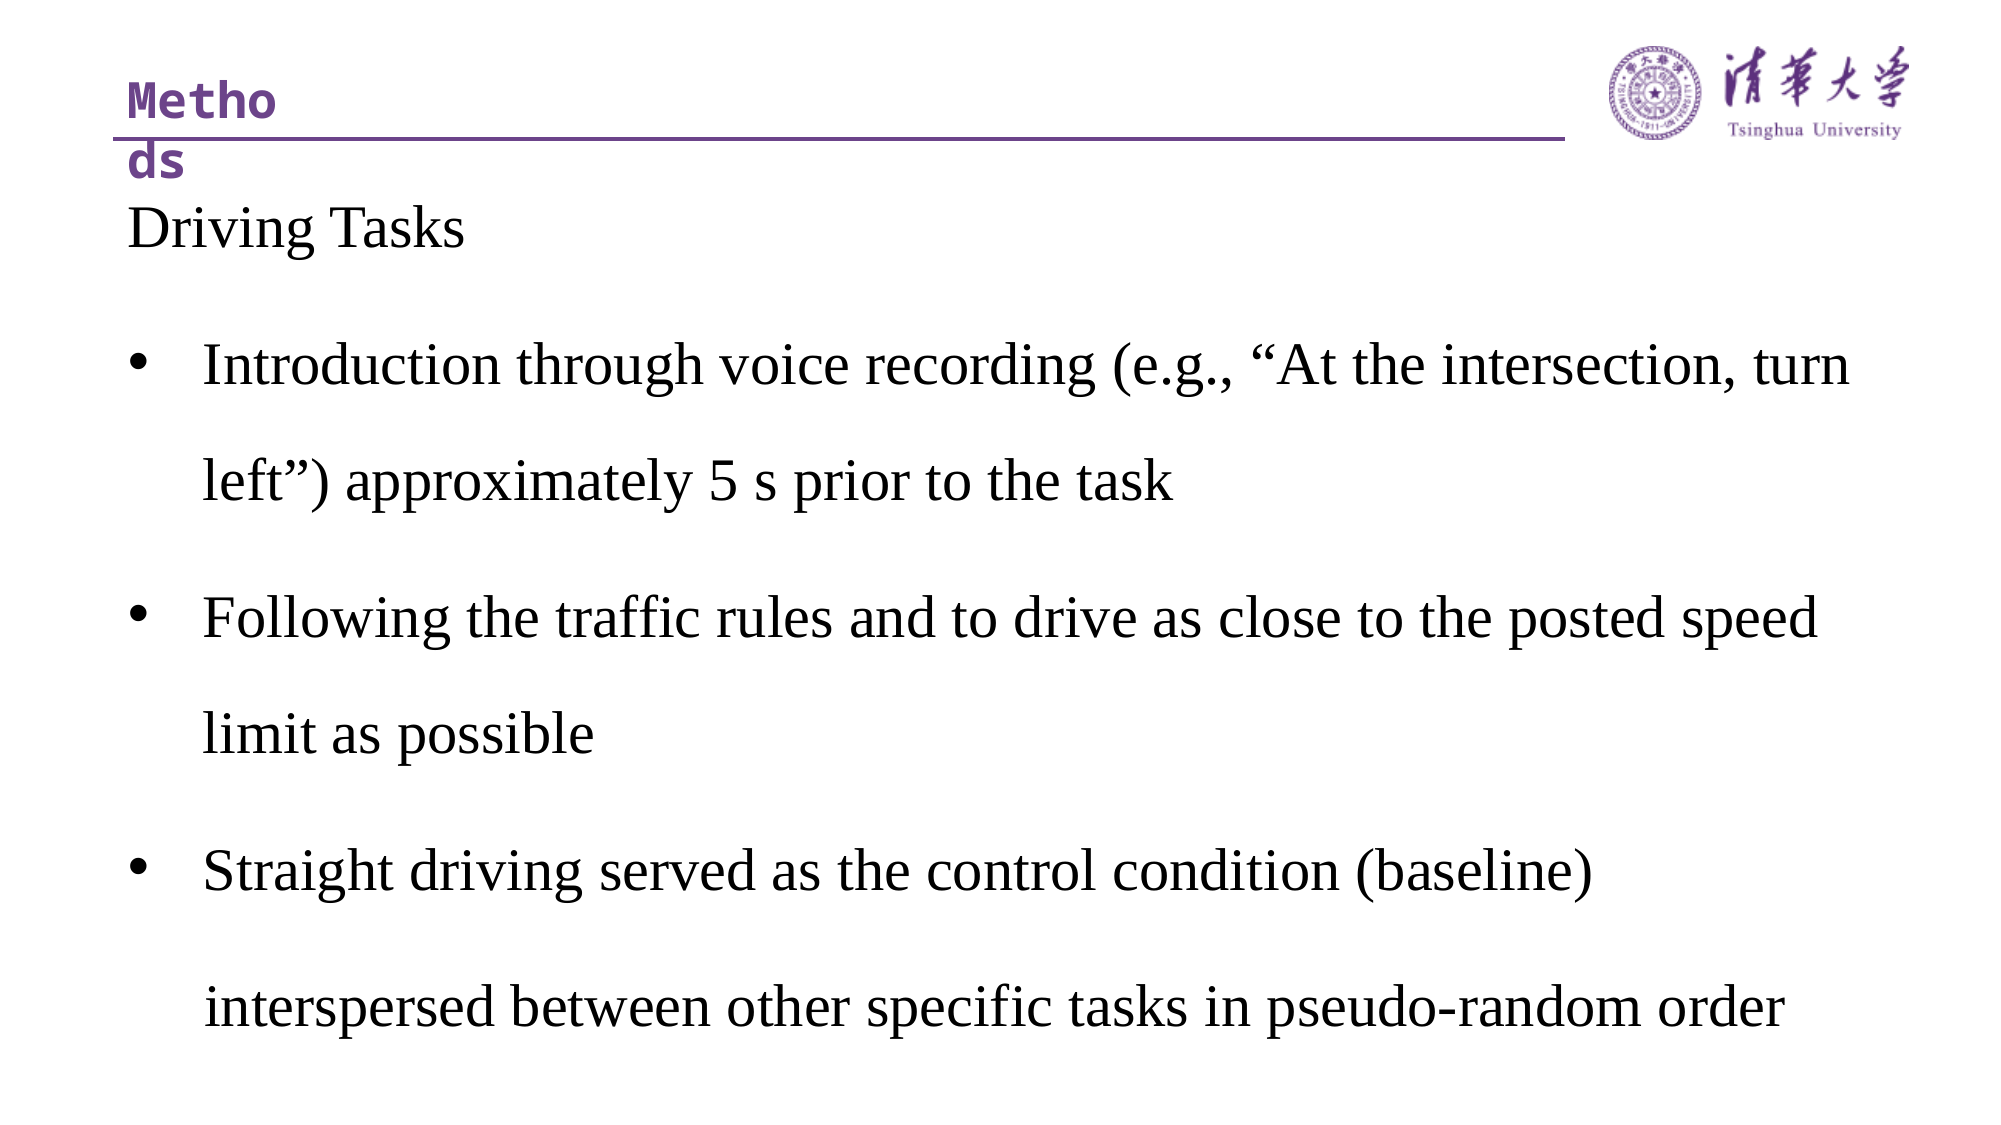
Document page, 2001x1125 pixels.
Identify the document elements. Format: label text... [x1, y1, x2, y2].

text_box Methods [113, 60, 323, 136]
picture [1609, 46, 1909, 140]
text_box Driving Tasks Introduction through voice recording (e.g., “At the intersection, turn left”) approximately 5 s prior to the task Following the traffic rules and to drive as close to the posted speed limit as possible Straight driving served as the control condition (baseline) interspersed between other specific tasks in pseudo-random order [113, 136, 1960, 1092]
